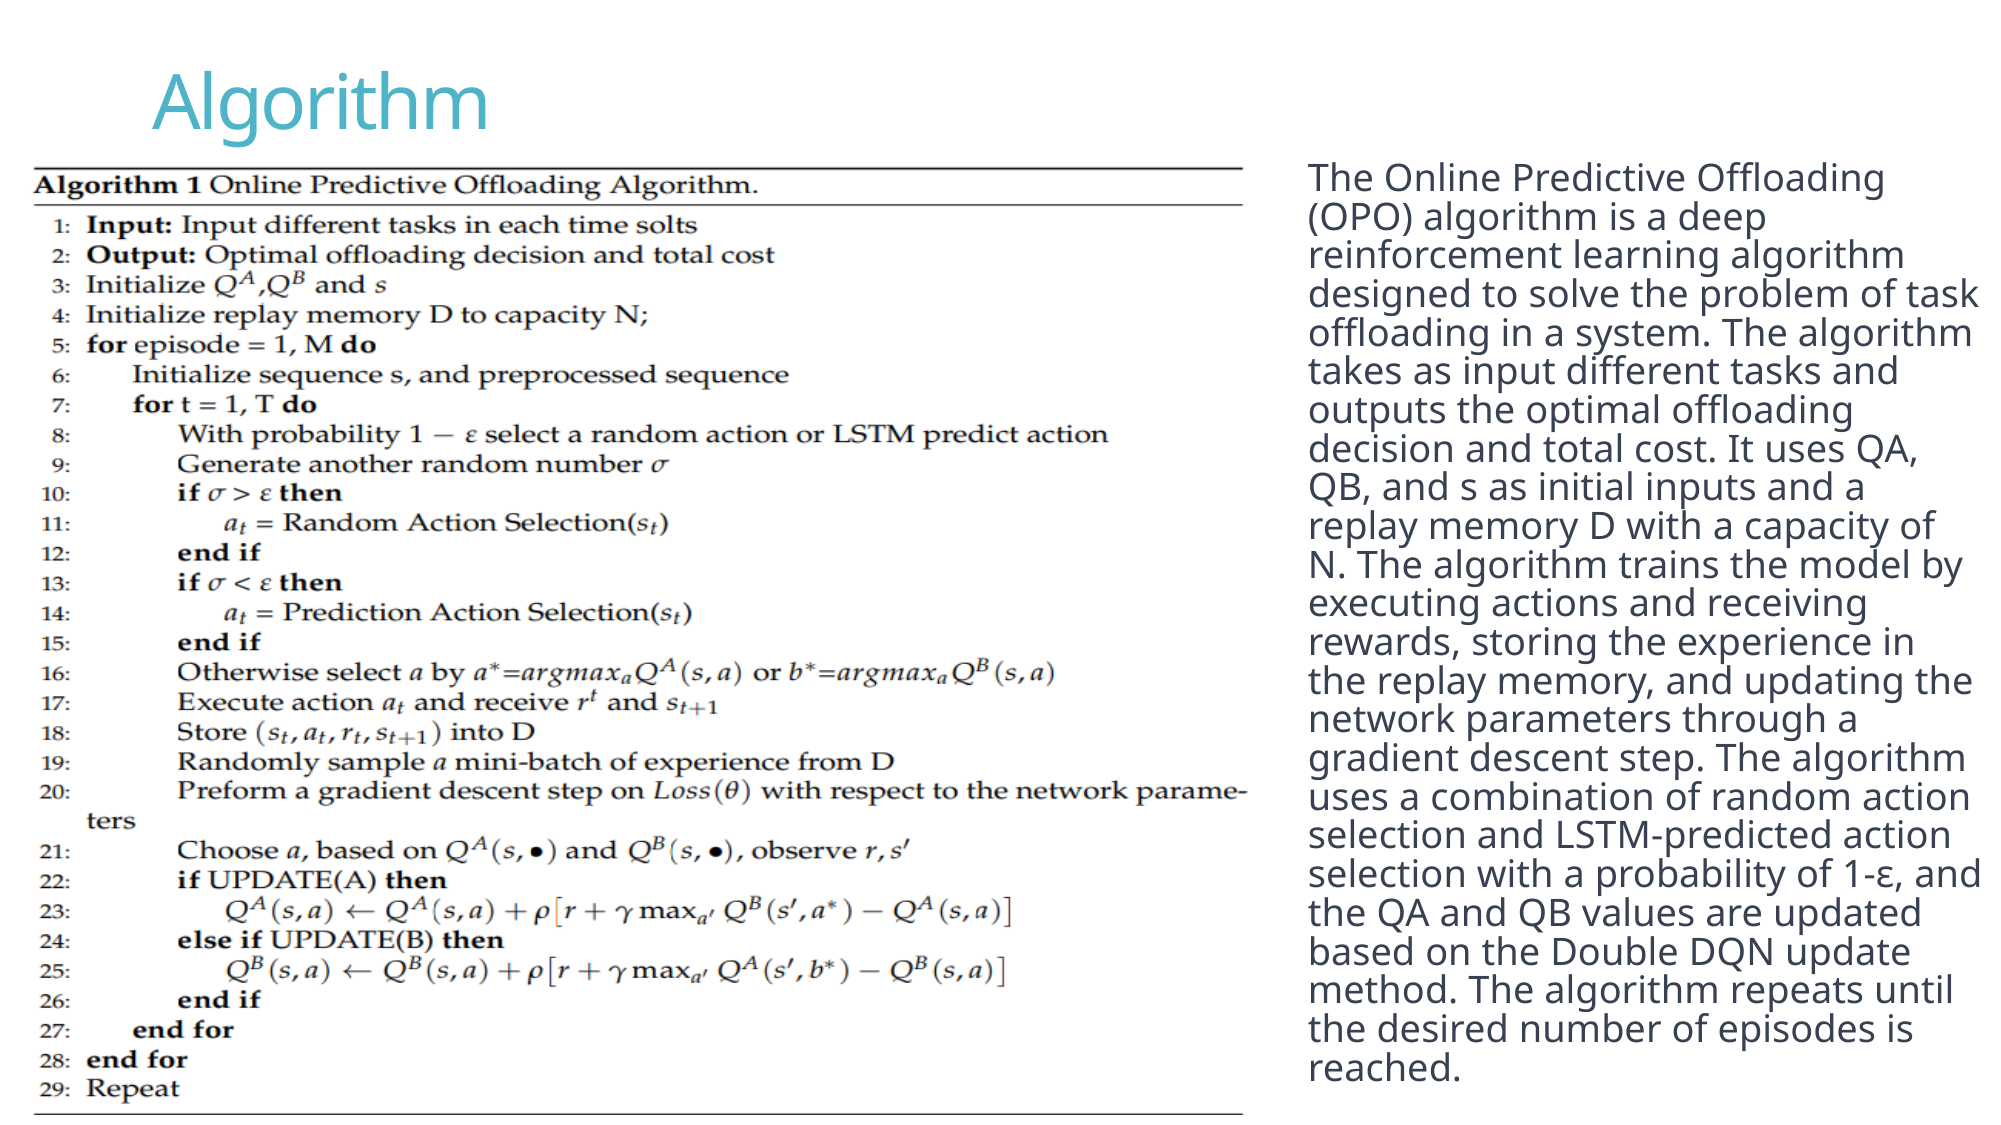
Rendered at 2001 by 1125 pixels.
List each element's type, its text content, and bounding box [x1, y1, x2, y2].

title Algorithm [137, 59, 1863, 153]
list The Online Predictive Offloading (OPO) algorithm is a deep reinforcement learning algorithm designed to solve the problem of task offloading in a system. The algorithm takes as input different tasks and outputs the optimal offloading decision and total cost. It uses QA, QB, and s as initial inputs and a replay memory D with a capacity of N. The algorithm trains the model by executing actions and receiving rewards, storing the experience in the replay memory, and updating the network parameters through a gradient descent step. The algorithm uses a combination of random action selection and LSTM-predicted action selection with a probability of 1-ε, and the QA and QB values are updated based on the Double DQN update method. The algorithm repeats until the desired number of episodes is reached. [1280, 153, 2000, 1125]
picture [0, 152, 1280, 1125]
